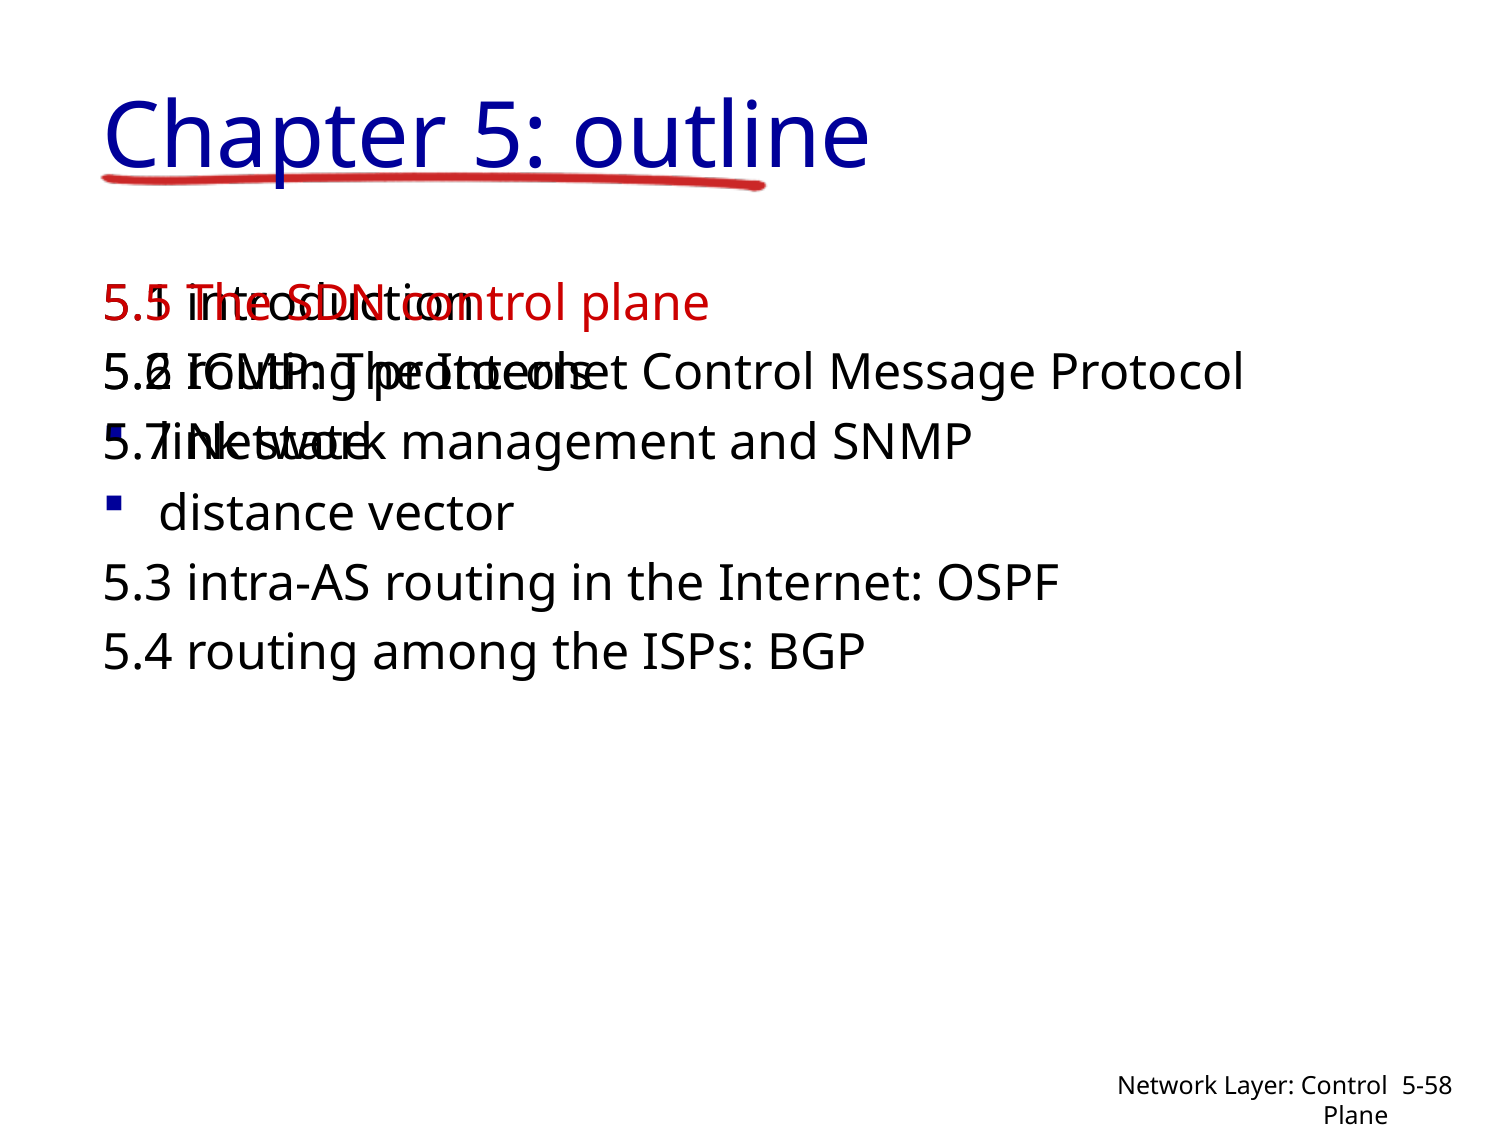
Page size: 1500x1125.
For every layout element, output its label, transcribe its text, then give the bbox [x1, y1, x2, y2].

list 5.5 The SDN control plane 5.6 ICMP: The Internet Control Message Protocol 5.7 Network management and SNMP [87, 262, 1363, 1025]
text_box Chapter 5: outline [87, 37, 1363, 225]
slide_number 5-58 [1387, 1062, 1478, 1107]
picture [98, 167, 774, 197]
footer Network Layer: Control Plane [1045, 1062, 1404, 1102]
